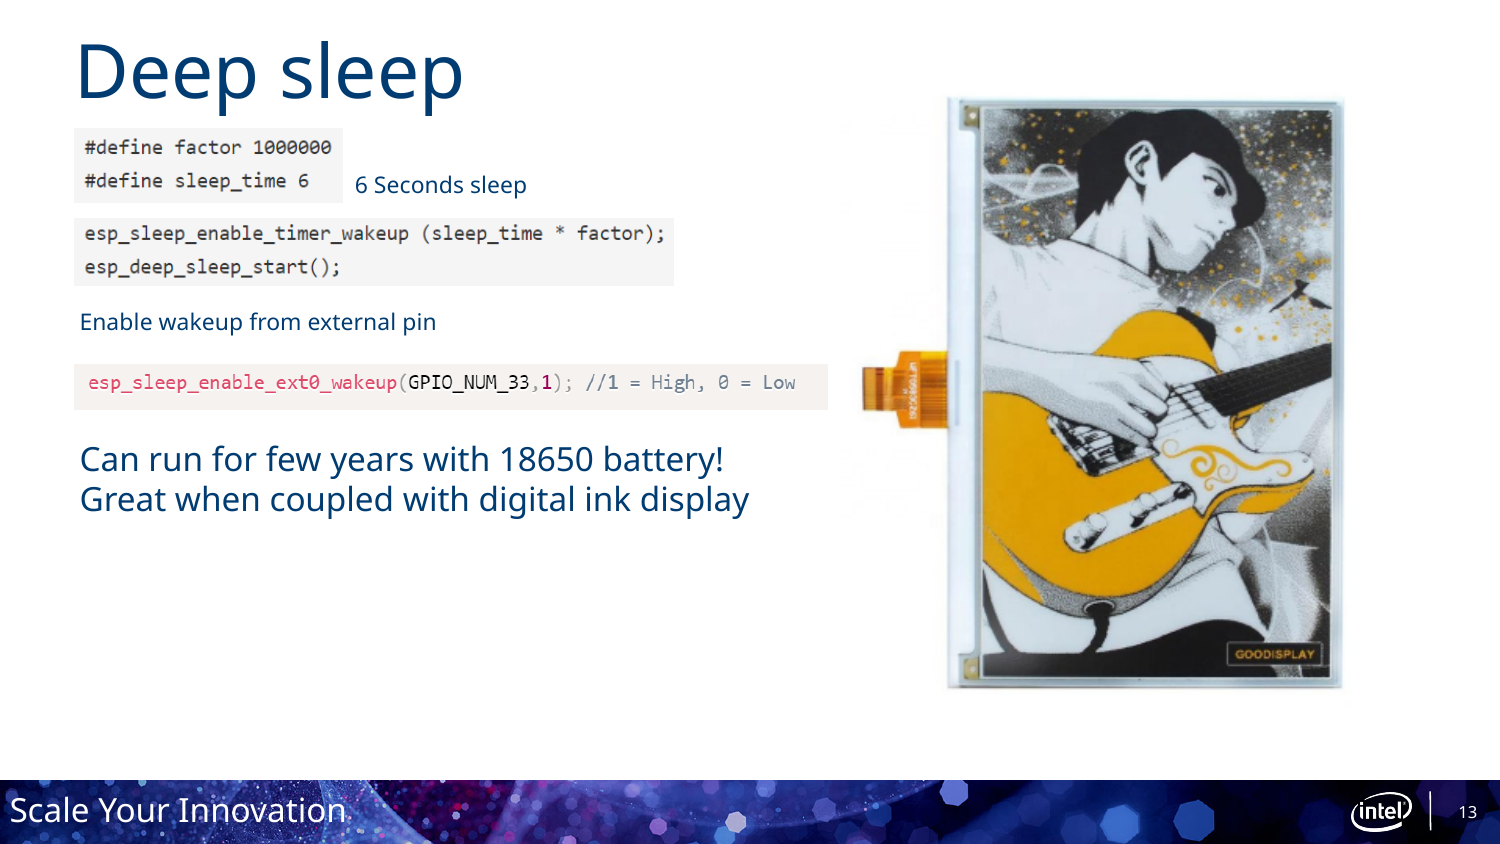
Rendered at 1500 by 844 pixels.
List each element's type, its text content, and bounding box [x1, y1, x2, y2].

title Deep sleep [74, 50, 1425, 113]
picture [74, 217, 674, 287]
picture [74, 127, 343, 204]
text_box Enable wakeup from external pin [79, 307, 674, 336]
picture [0, 780, 1500, 844]
text_box 6 Seconds sleep [354, 170, 629, 199]
picture [839, 81, 1386, 715]
text_box Can run for few years with 18650 battery! Great when coupled with digital ink display [79, 438, 828, 519]
slide_number 13 [1127, 791, 1478, 837]
picture [74, 364, 828, 411]
